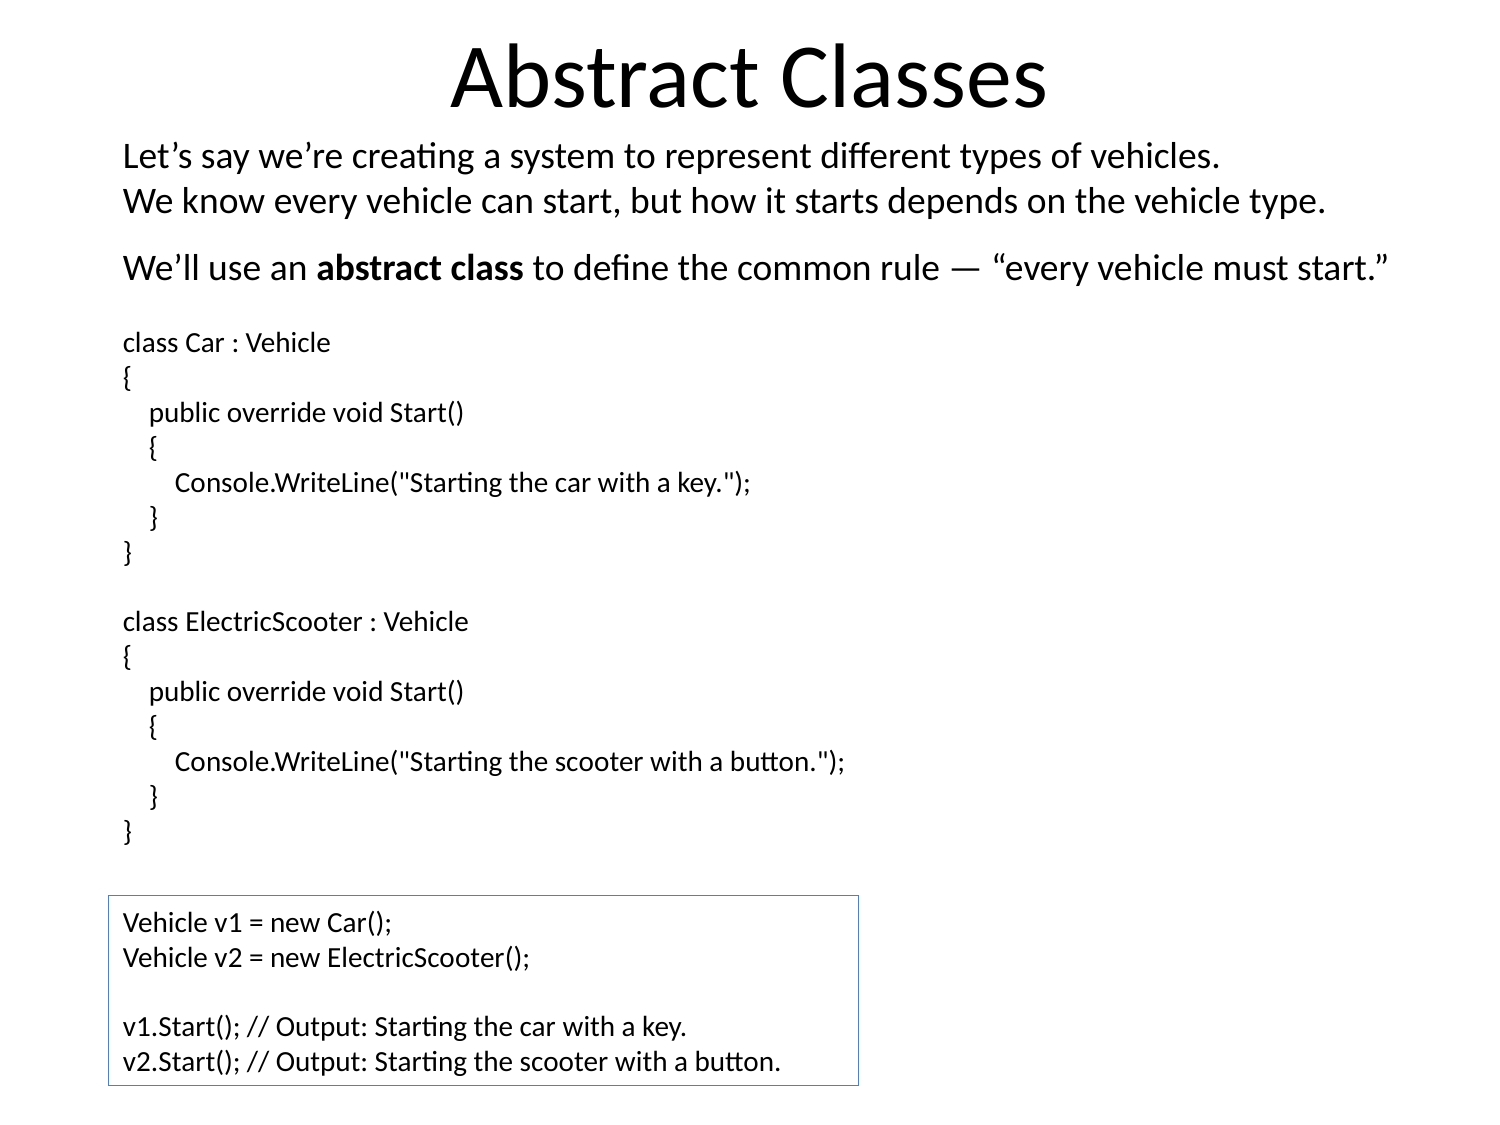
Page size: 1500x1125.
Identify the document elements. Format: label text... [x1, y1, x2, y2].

title Abstract Classes [75, 0, 1425, 165]
text_box We’ll use an abstract class to define the common rule — “every vehicle must start.” [108, 235, 1443, 296]
text_box class Car : Vehicle { public override void Start() { Console.WriteLine("Starting the car with a key."); } } class ElectricScooter : Vehicle { public override void Start() { Console.WriteLine("Starting the scooter with a button."); } } [108, 315, 1193, 855]
text_box Let’s say we’re creating a system to represent different types of vehicles. We know every vehicle can start, but how it starts depends on the vehicle type. [108, 123, 1459, 229]
text_box Vehicle v1 = new Car(); Vehicle v2 = new ElectricScooter(); v1.Start(); // Output: Starting the car with a key. v2.Start(); // Output: Starting the scooter with a button. [108, 895, 859, 1086]
